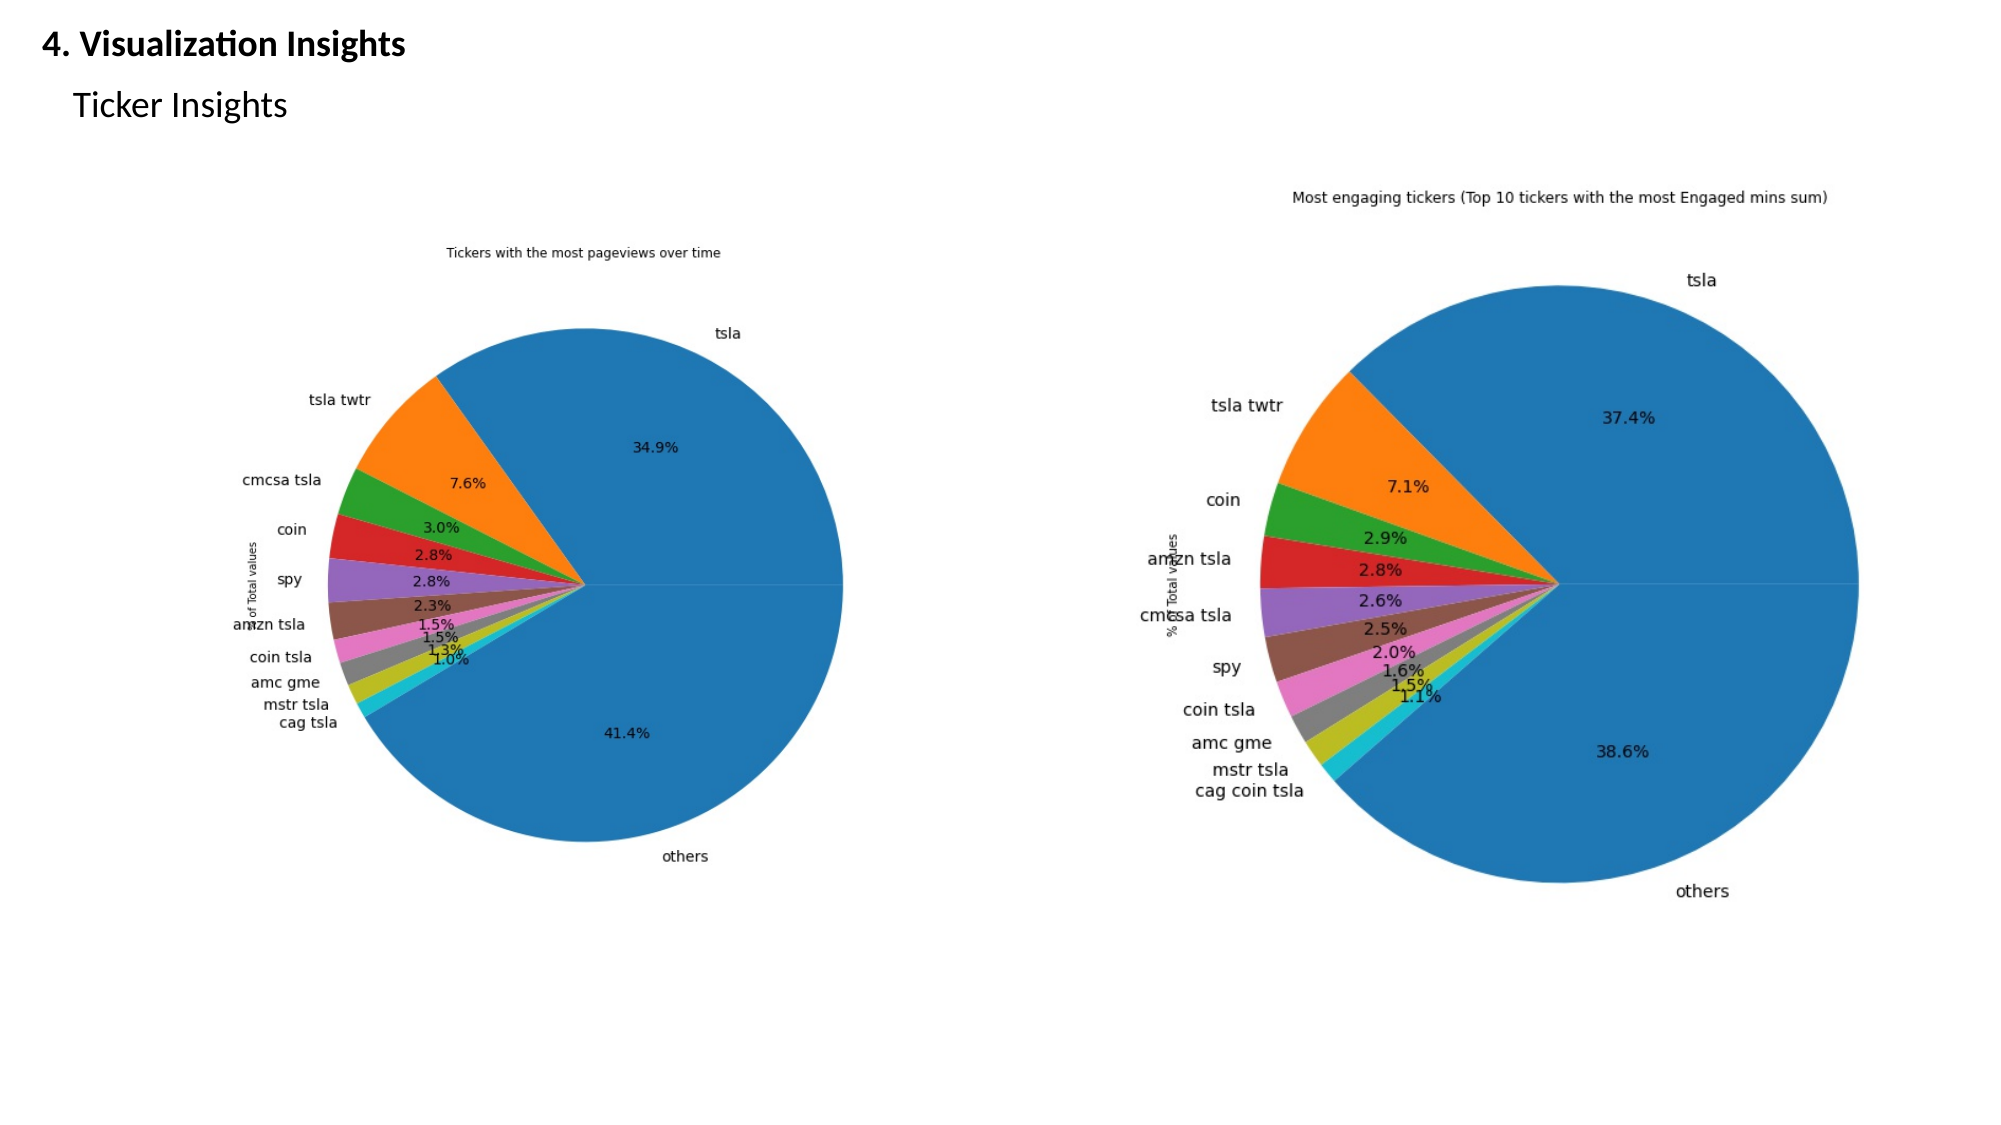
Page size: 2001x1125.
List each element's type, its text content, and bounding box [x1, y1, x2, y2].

picture [35, 57, 2000, 1117]
text_box Ticker Insights [57, 72, 508, 132]
text_box 4. Visualization Insights [27, 11, 1859, 72]
